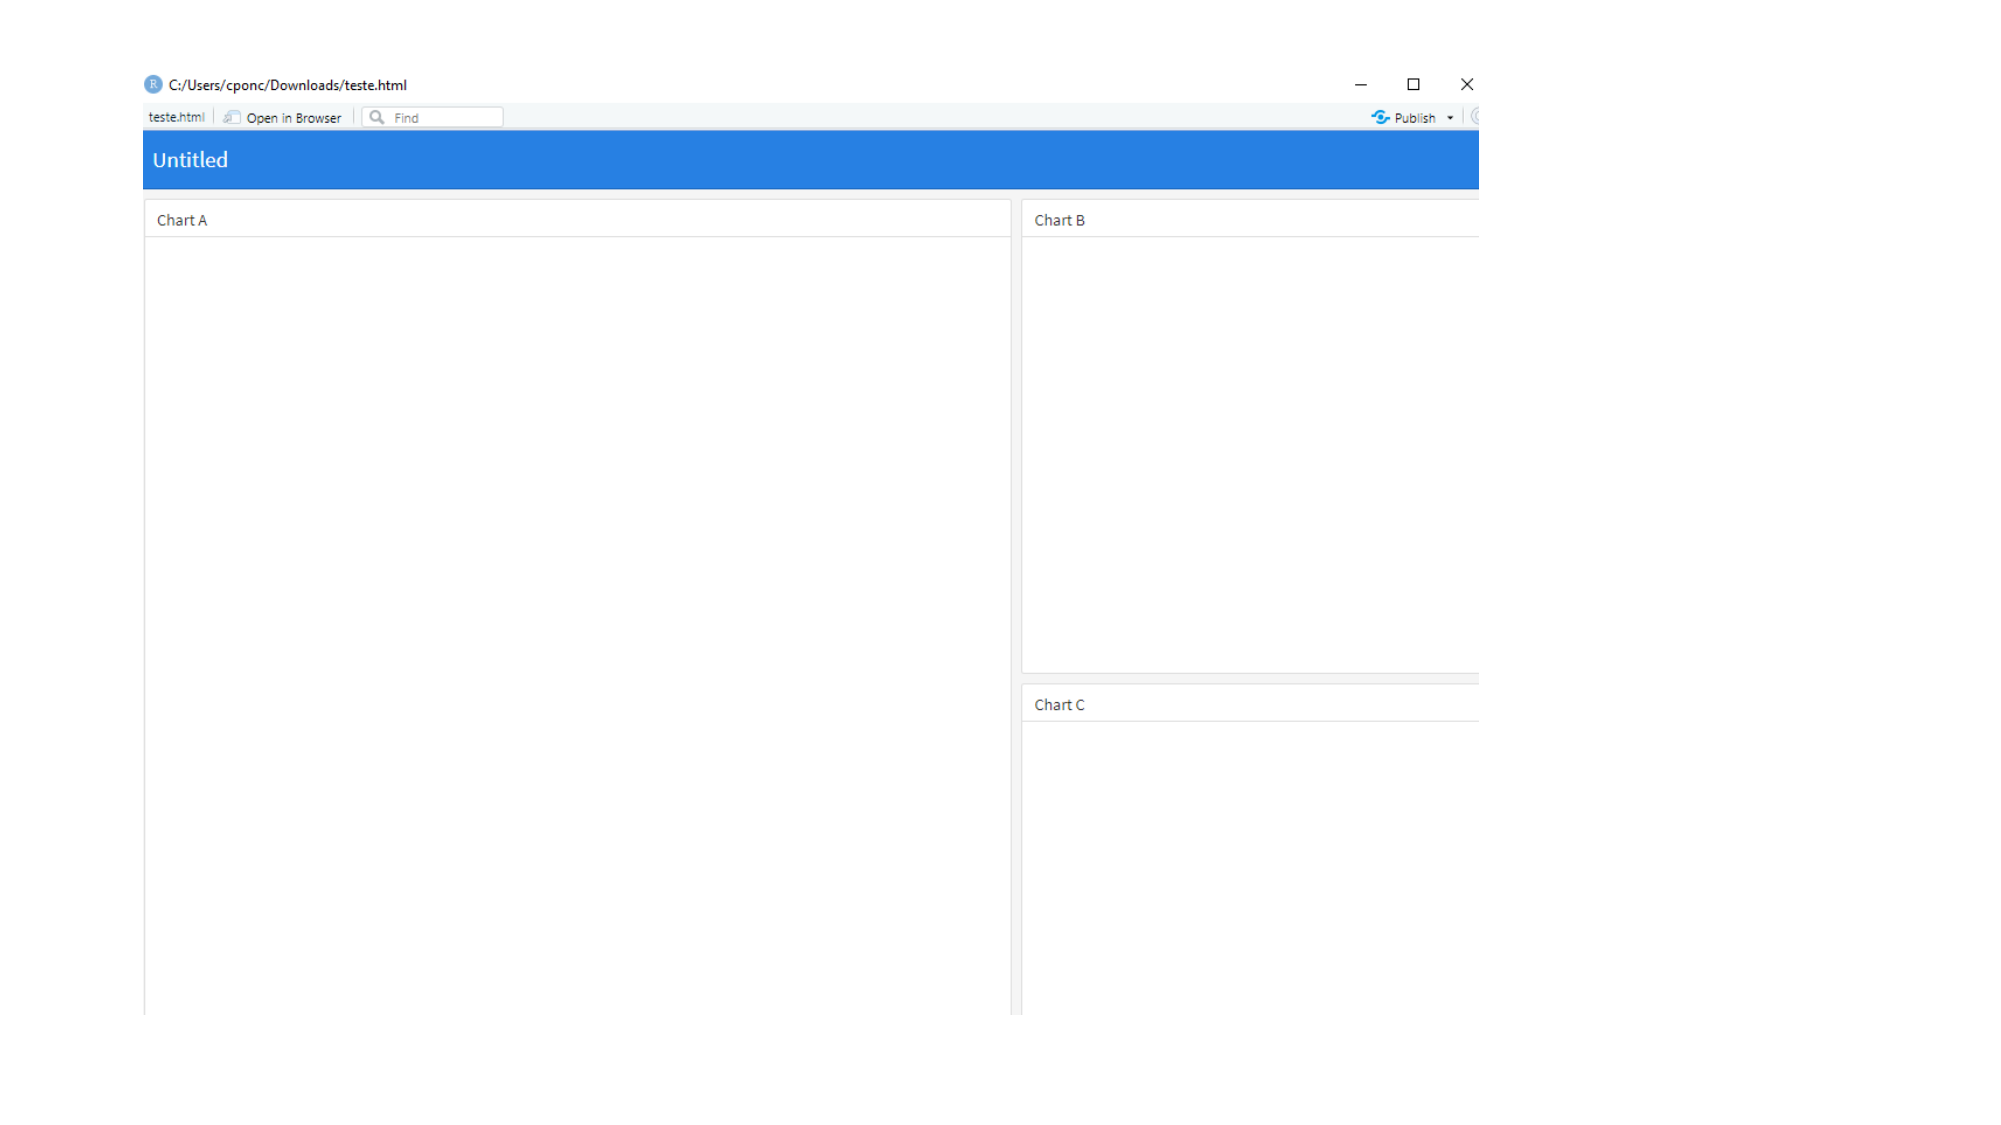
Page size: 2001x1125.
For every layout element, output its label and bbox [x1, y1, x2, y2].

picture [143, 67, 1479, 1016]
